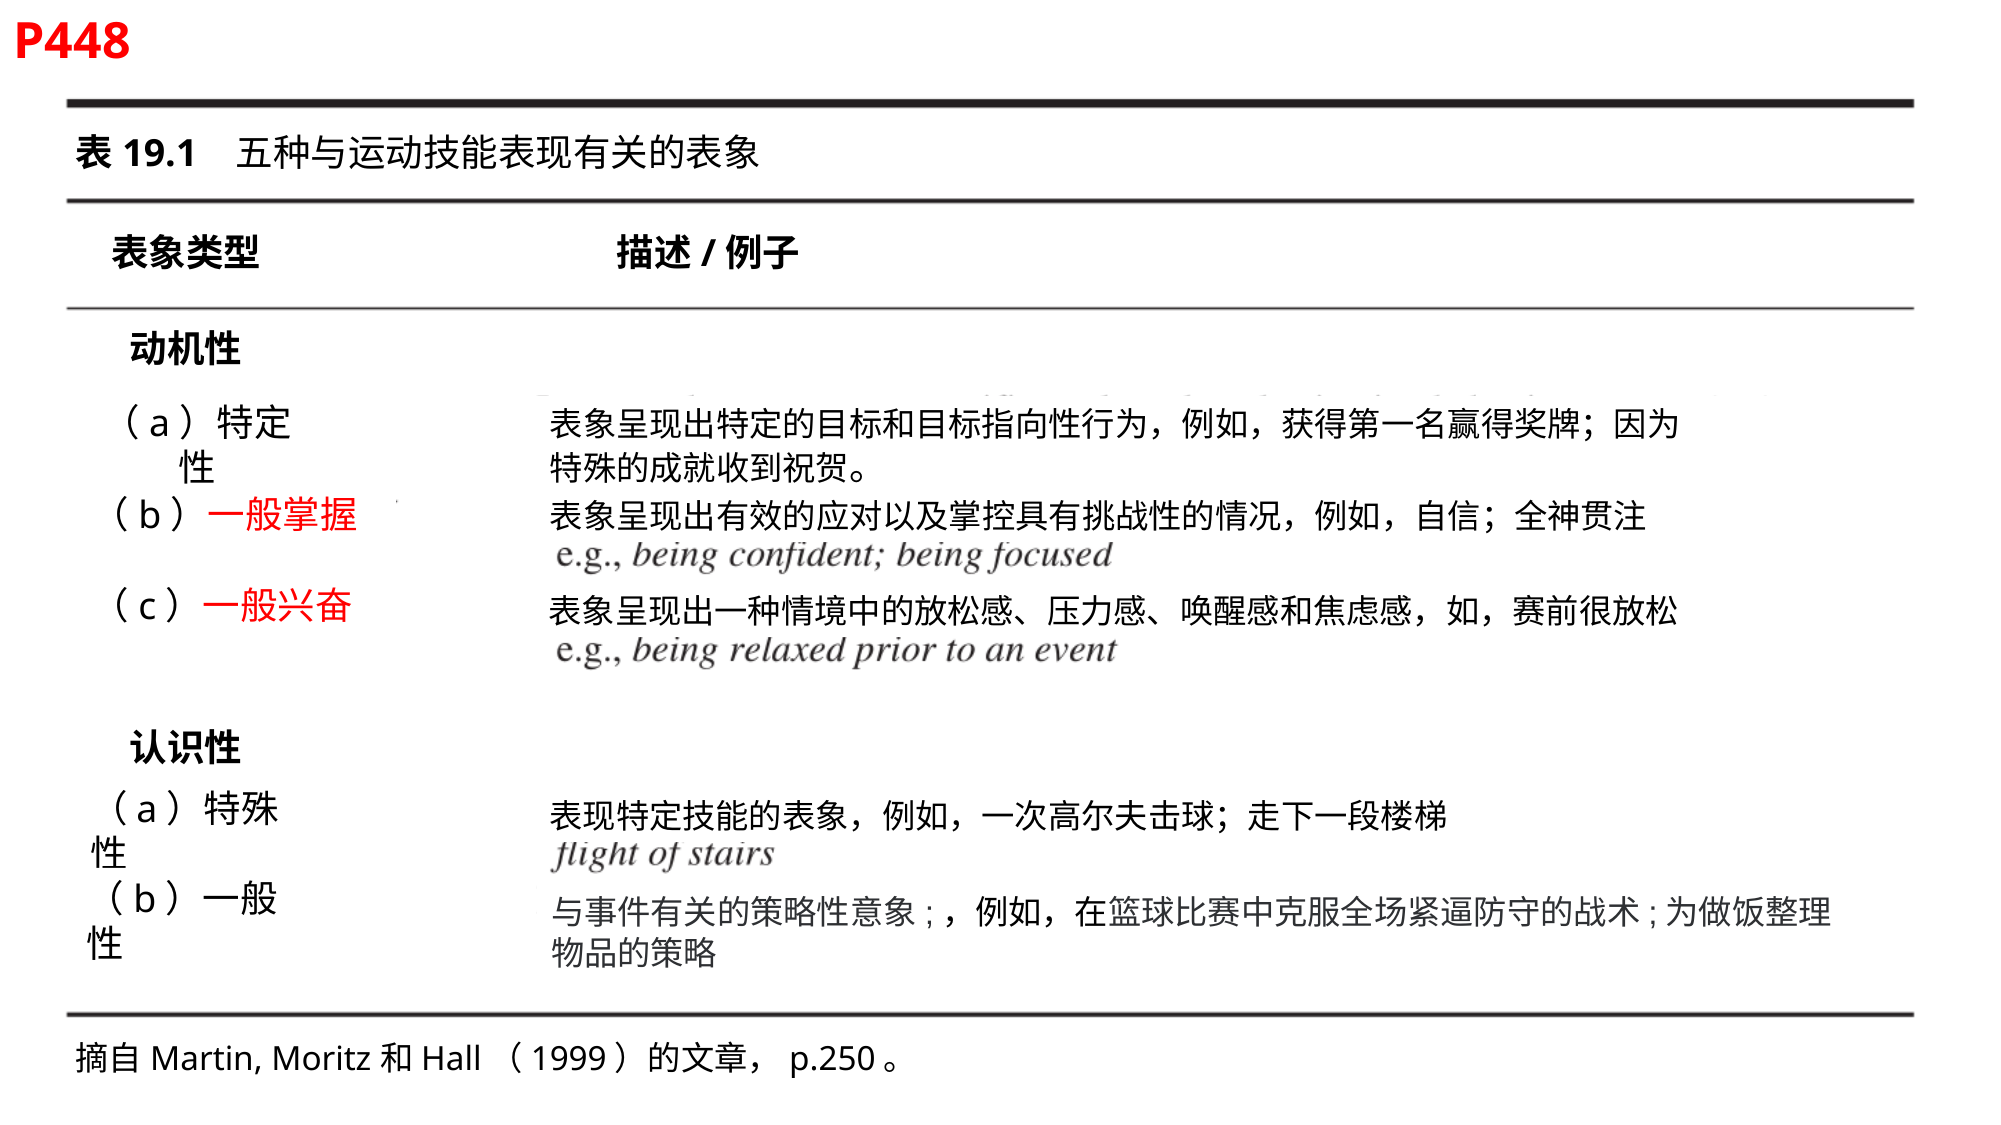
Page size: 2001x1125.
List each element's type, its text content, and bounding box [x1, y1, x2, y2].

picture [0, 80, 2000, 1125]
text_box P448 [0, 0, 146, 80]
